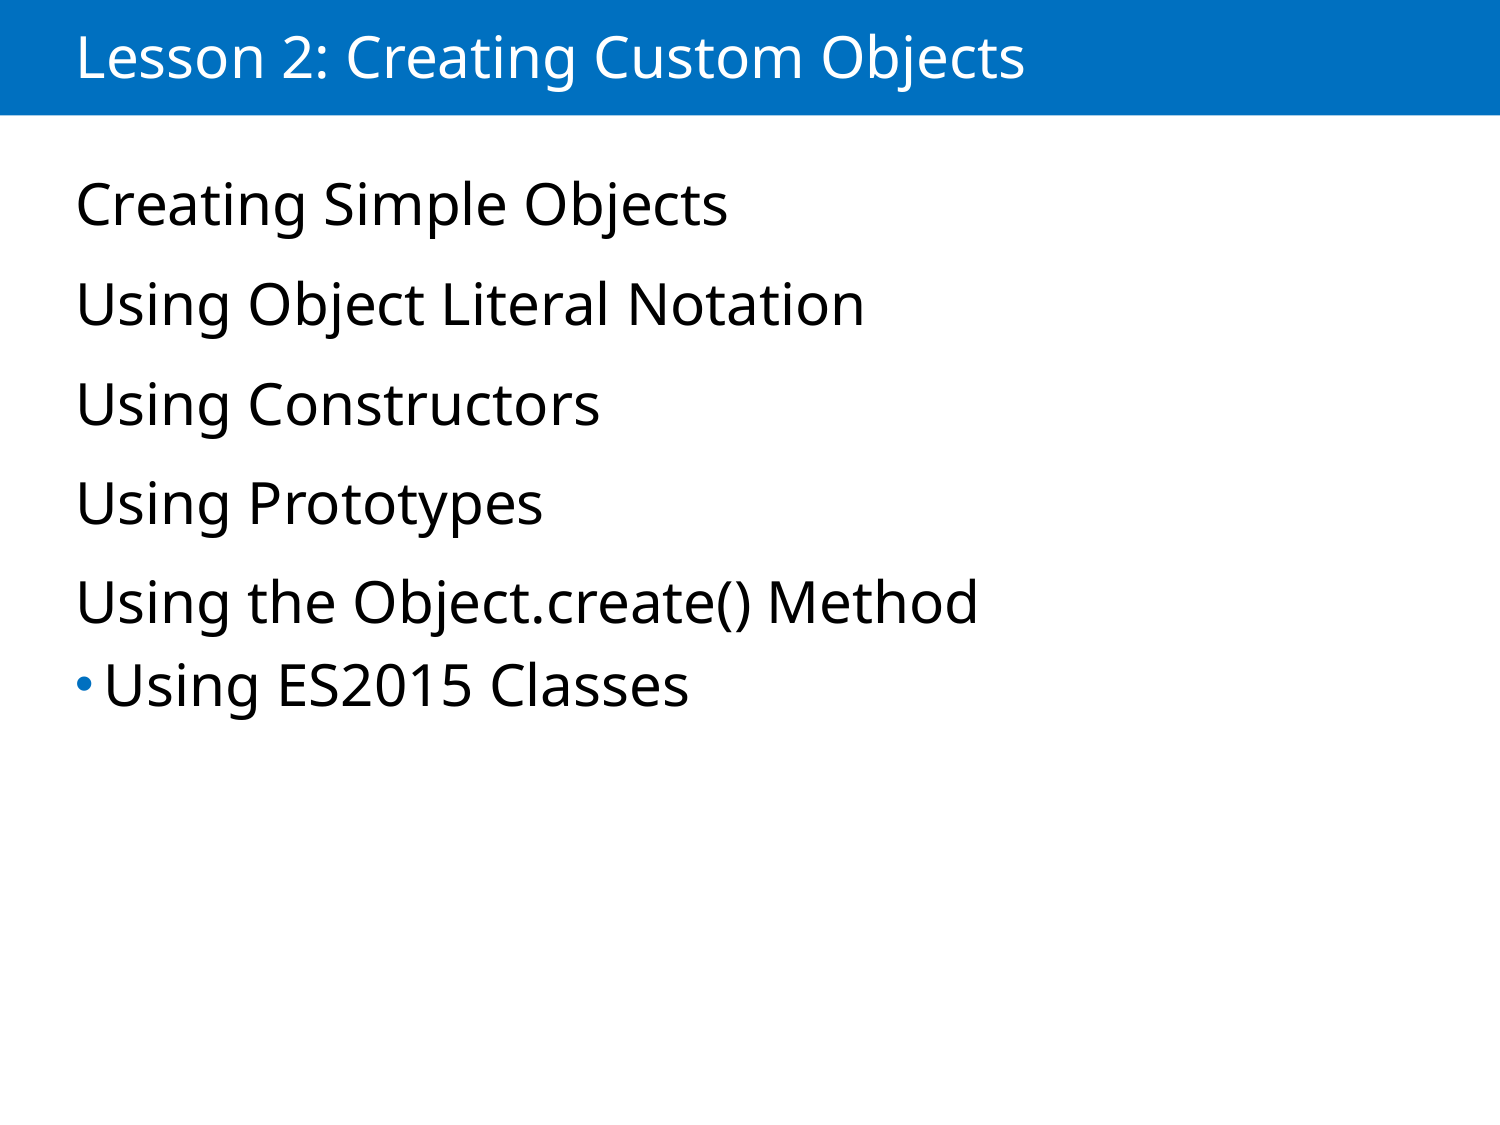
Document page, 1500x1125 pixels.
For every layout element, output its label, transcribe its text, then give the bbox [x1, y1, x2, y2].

title Lesson 2: Creating Custom Objects [75, 0, 1351, 122]
list Creating Simple Objects Using Object Literal Notation Using Constructors Using Prototypes Using the Object.create() Method Using ES2015 Classes [74, 167, 1408, 1013]
